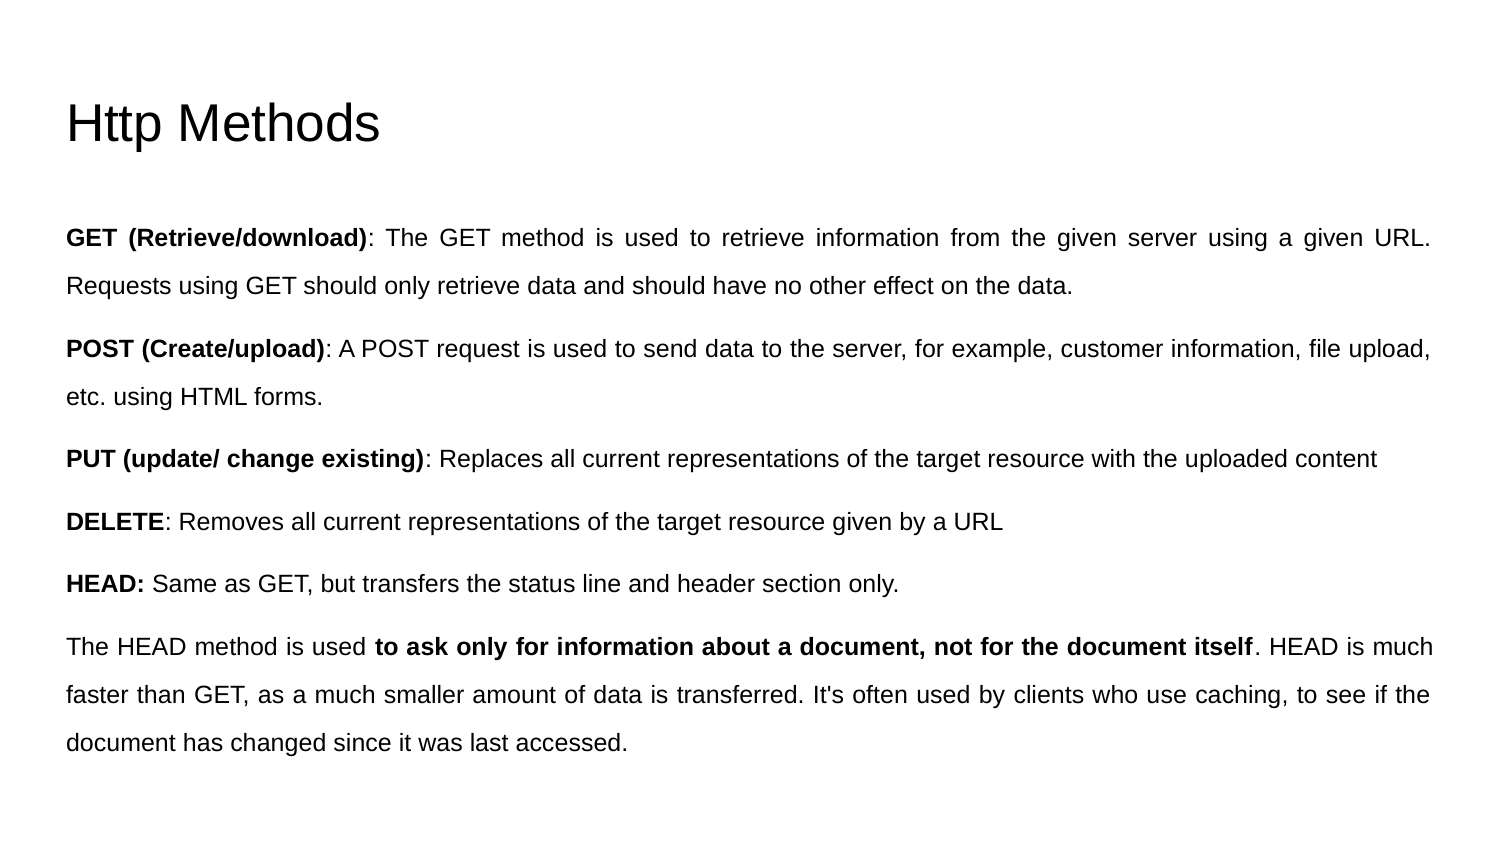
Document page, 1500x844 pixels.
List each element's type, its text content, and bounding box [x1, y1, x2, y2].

title Http Methods [51, 72, 1449, 167]
list GET (Retrieve/download): The GET method is used to retrieve information from the given server using a given URL. Requests using GET should only retrieve data and should have no other effect on the data. POST (Create/upload): A POST request is used to send data to the server, for example, customer information, file upload, etc. using HTML forms. PUT (update/ change existing): Replaces all current representations of the target resource with the uploaded content DELETE: Removes all current representations of the target resource given by a URL HEAD: Same as GET, but transfers the status line and header section only. The HEAD method is used to ask only for information about a document, not for the document itself. HEAD is much faster than GET, as a much smaller amount of data is transferred. It's often used by clients who use caching, to see if the document has changed since it was last accessed. [51, 189, 1449, 750]
